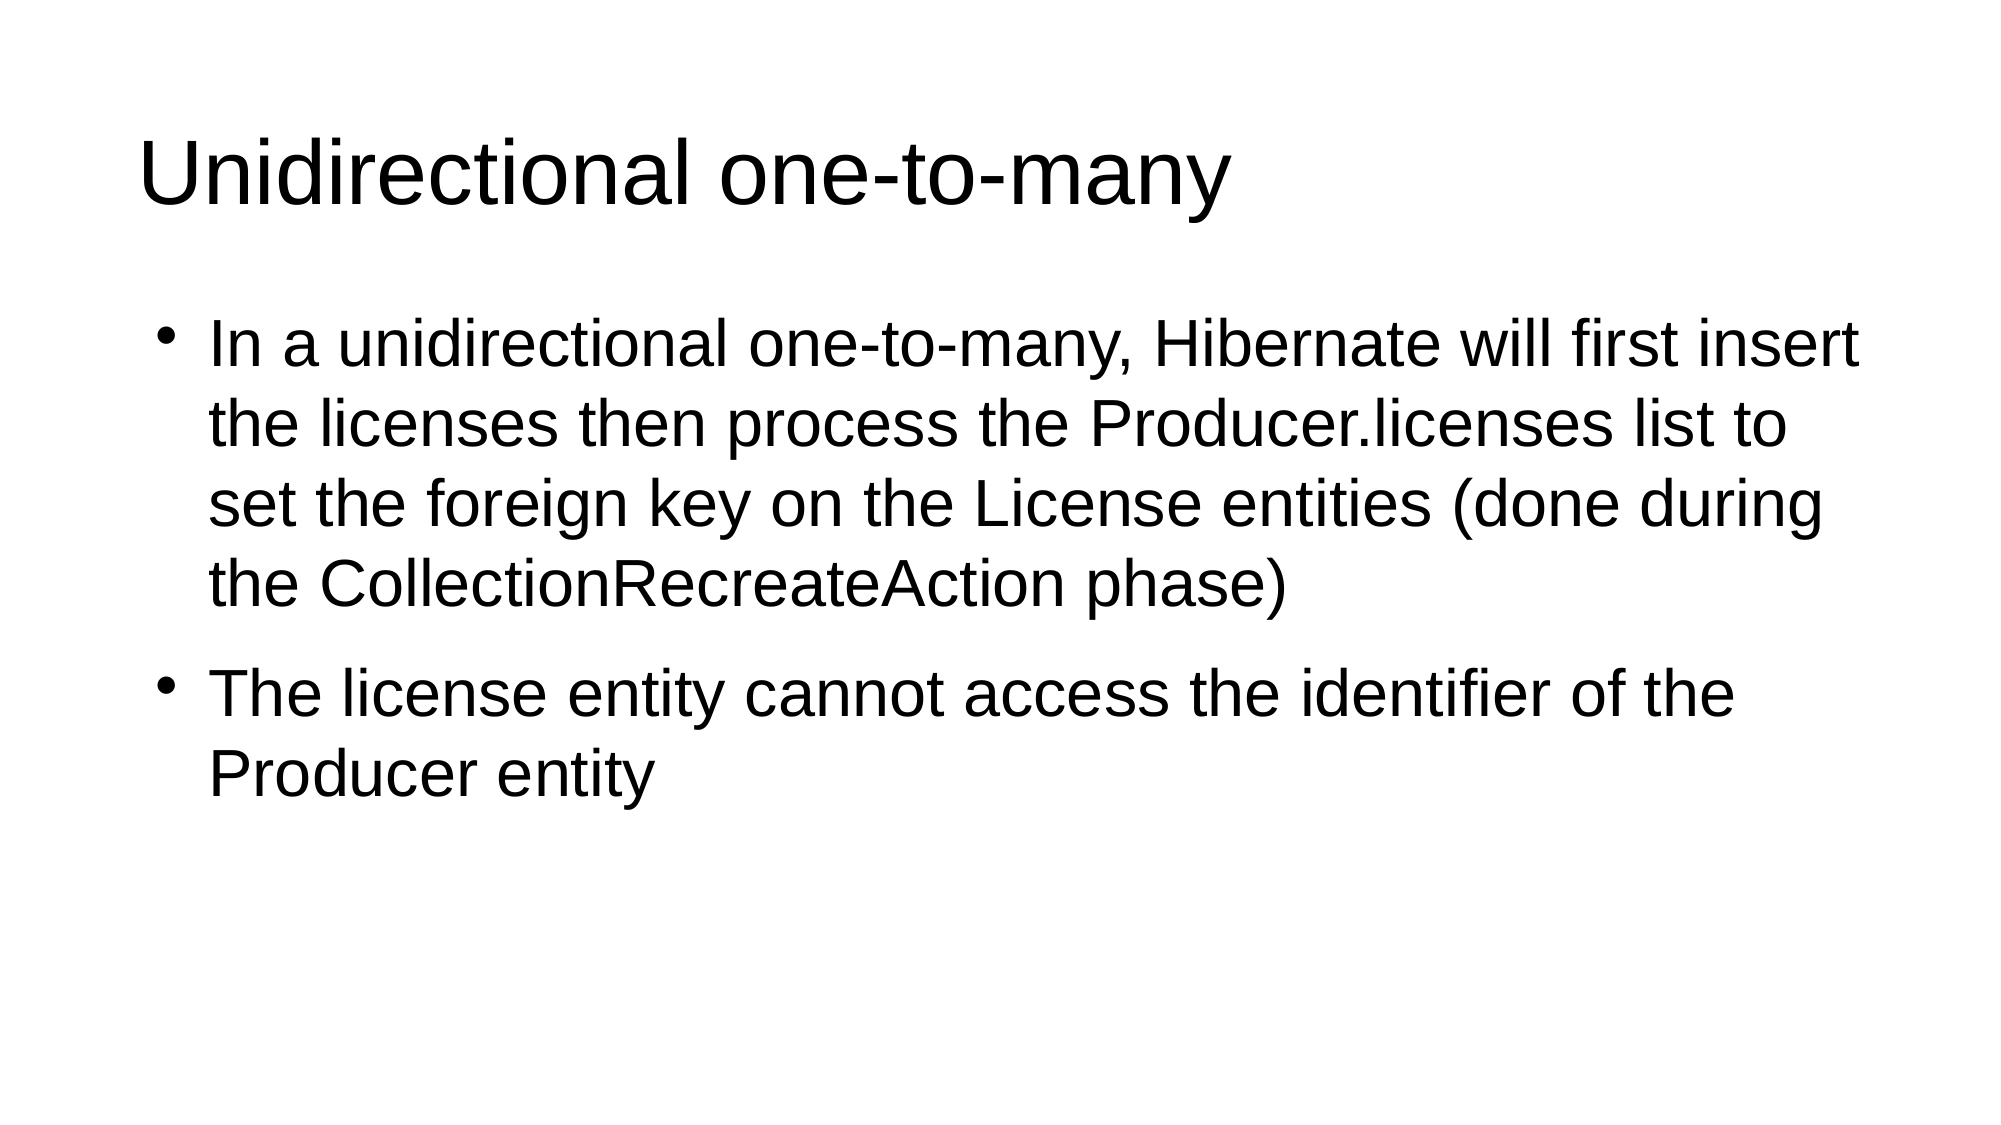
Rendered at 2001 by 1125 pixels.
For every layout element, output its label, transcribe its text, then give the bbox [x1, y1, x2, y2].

list In a unidirectional one-to-many, Hibernate will first insert the licenses then process the Producer.licenses list to set the foreign key on the License entities (done during the CollectionRecreateAction phase) The license entity cannot access the identifier of the Producer entity [137, 299, 1863, 1013]
title Unidirectional one-to-many [137, 59, 1863, 277]
